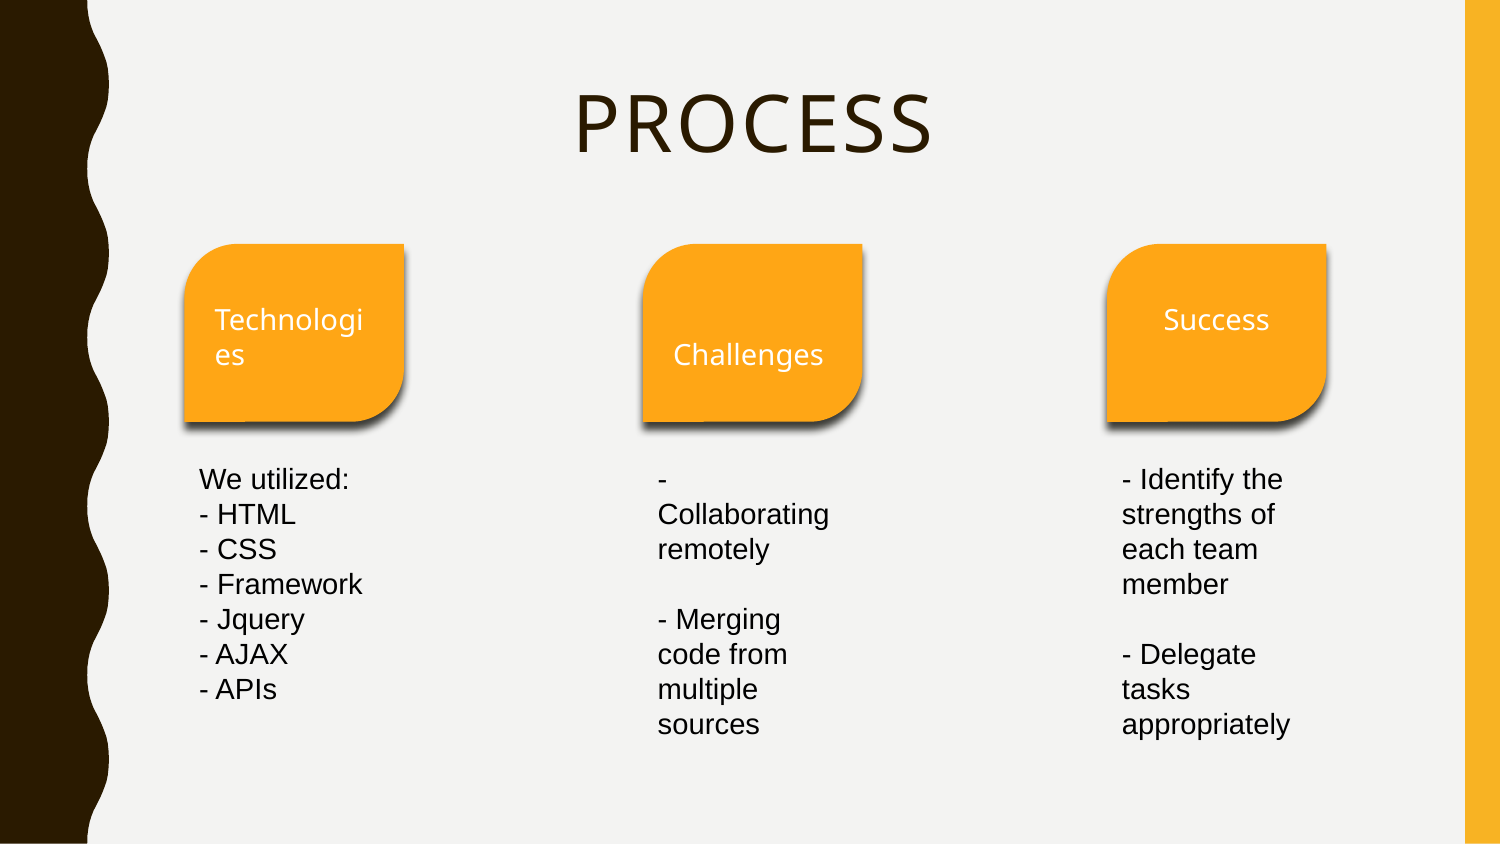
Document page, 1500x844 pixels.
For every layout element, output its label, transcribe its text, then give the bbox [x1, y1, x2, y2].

text_box - Collaborating remotely - Merging code from multiple sources [642, 453, 863, 748]
title Process [46, 68, 1460, 167]
text_box Success [1107, 243, 1327, 422]
text_box Technologies [184, 243, 404, 422]
text_box Challenges [642, 243, 863, 422]
list [129, 189, 1449, 750]
text_box We utilized: - HTML - CSS - Framework - Jquery - AJAX - APIs [184, 453, 404, 748]
text_box - Identify the strengths of each team member - Delegate tasks appropriately [1107, 453, 1327, 748]
